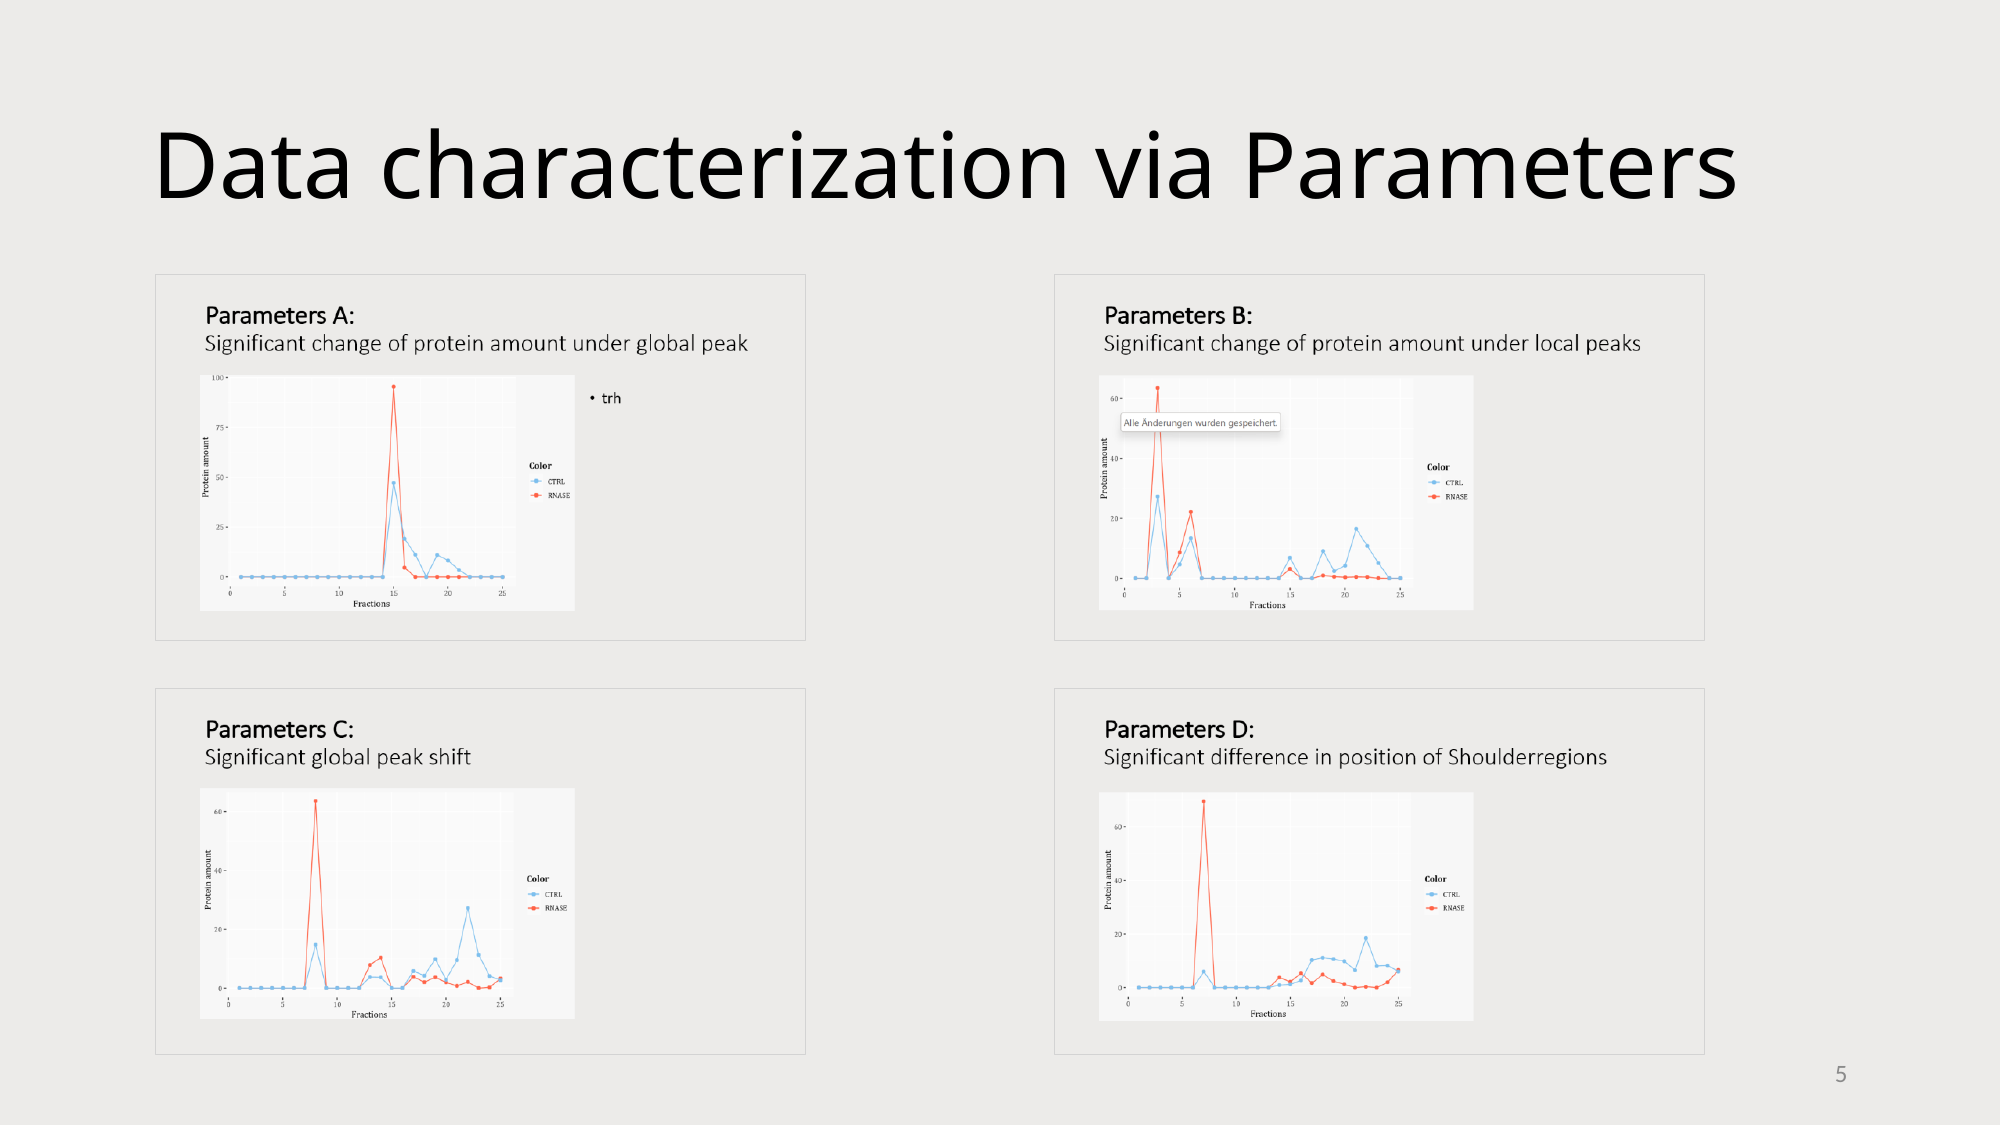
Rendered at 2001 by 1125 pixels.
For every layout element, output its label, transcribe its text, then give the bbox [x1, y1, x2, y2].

slide_number 5 [1412, 1042, 1863, 1103]
picture [1055, 689, 1704, 1054]
picture [1055, 275, 1704, 640]
picture [156, 275, 805, 640]
title Data characterization via Parameters [137, 59, 1863, 278]
picture [156, 689, 805, 1054]
